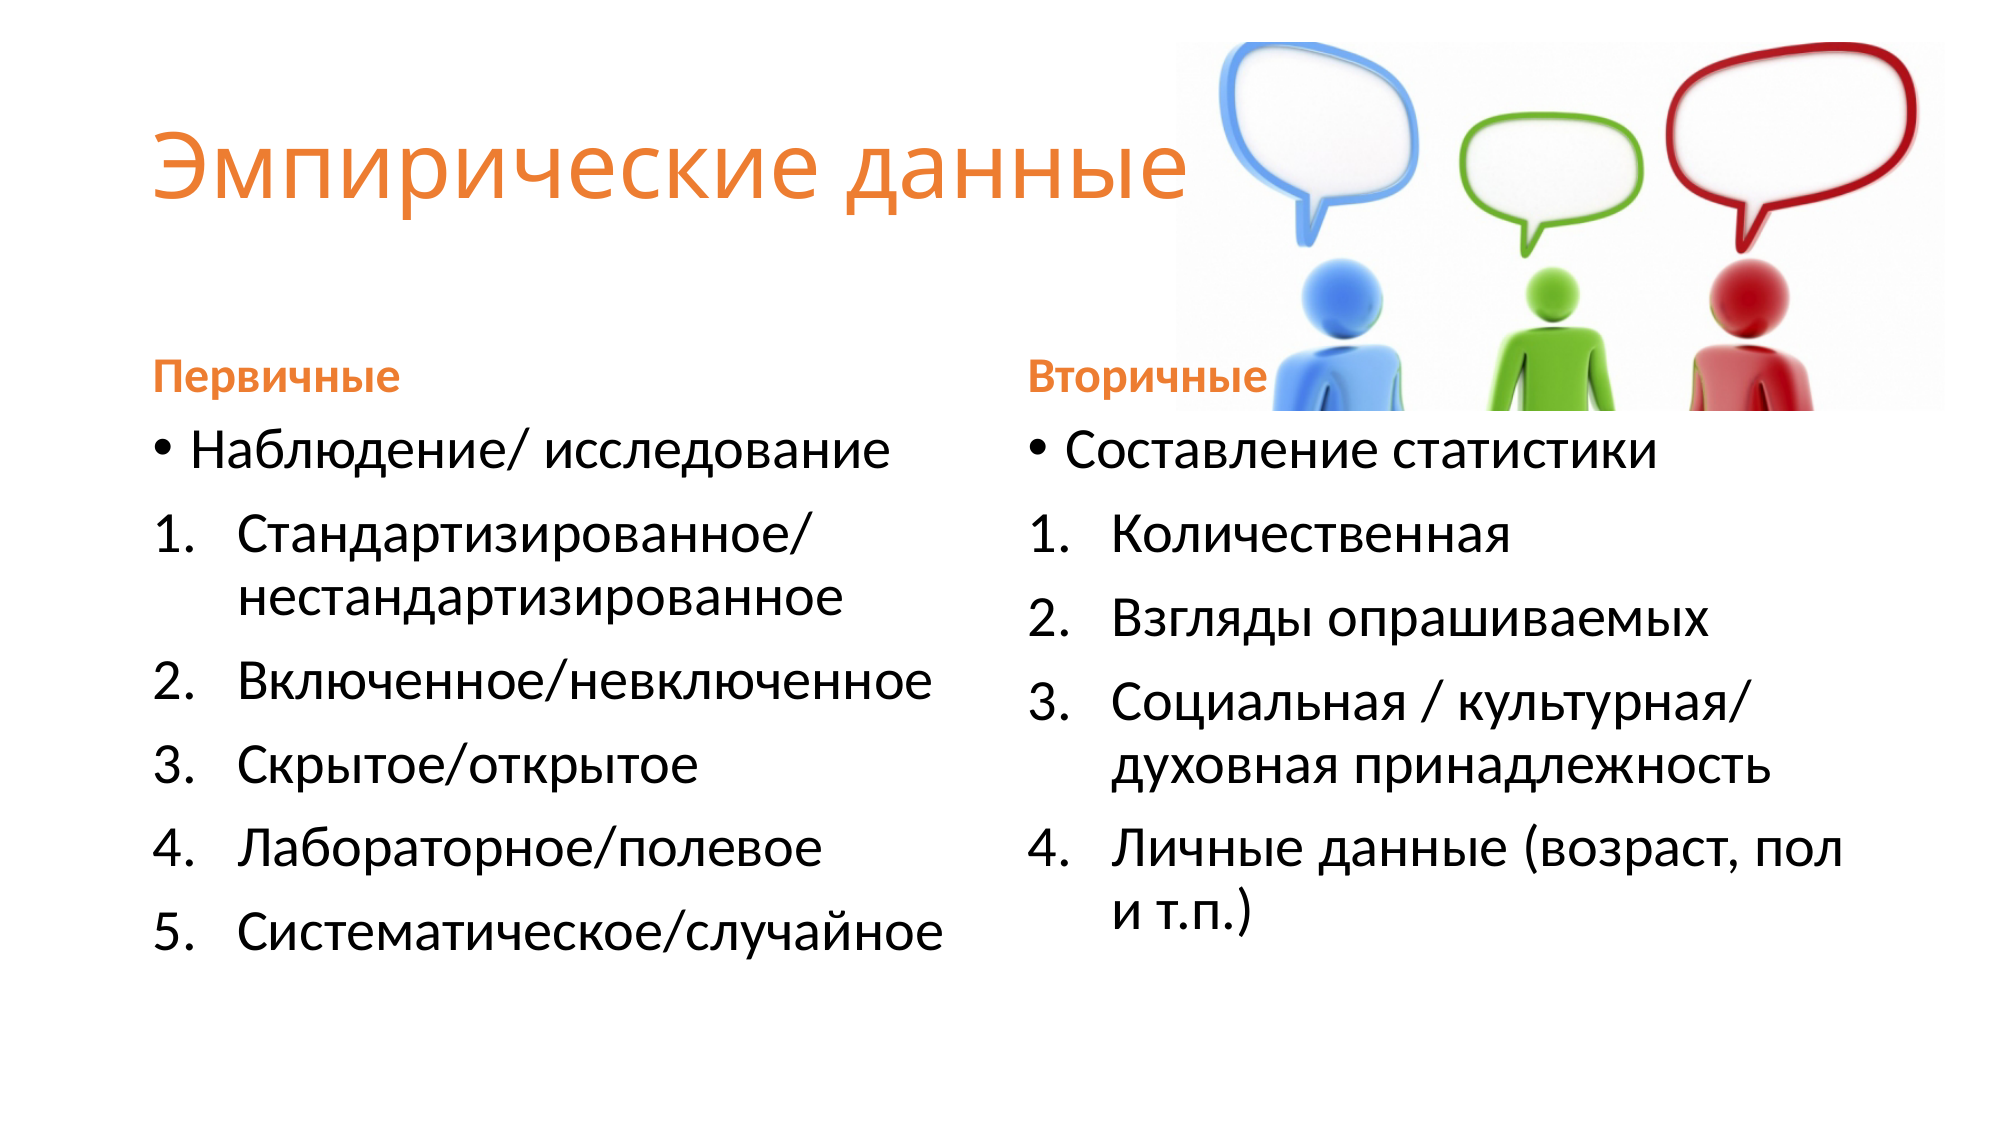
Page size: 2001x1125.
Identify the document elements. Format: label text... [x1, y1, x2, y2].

list Составление статистики Количественная Взгляды опрашиваемых Социальная / культурная/ духовная принадлежность Личные данные (возраст, пол и т.п.) [1012, 410, 1863, 1016]
list Первичные [137, 275, 984, 410]
list Наблюдение/ исследование Стандартизированное/нестандартизированное Включенное/невключенное Скрытое/открытое Лабораторное/полевое Систематическое/случайное [137, 410, 984, 1016]
title Эмпирические данные [137, 59, 1176, 278]
picture [1176, 42, 1945, 411]
list Вторичные [1012, 275, 1176, 410]
